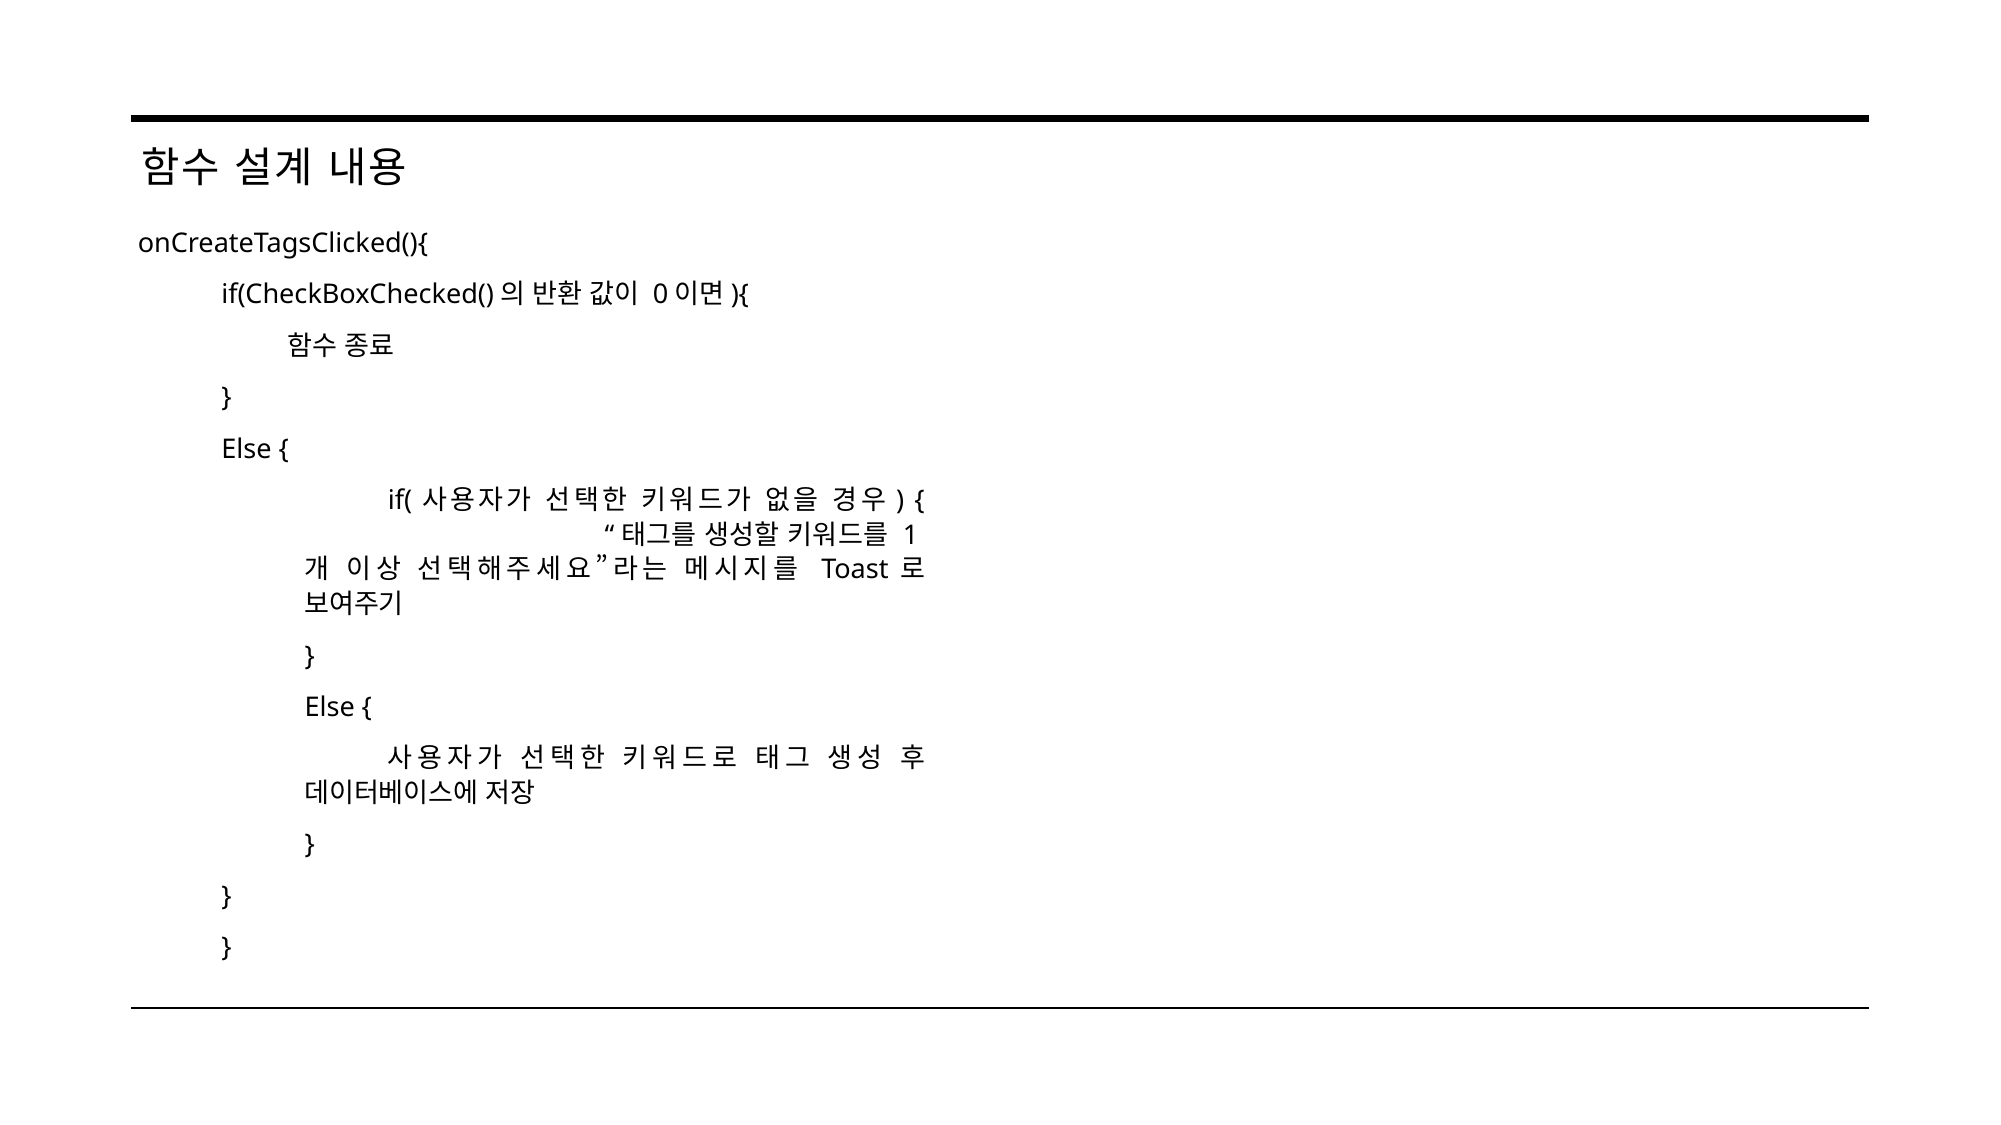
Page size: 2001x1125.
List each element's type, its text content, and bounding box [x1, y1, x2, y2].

text_box onCreateTagsClicked(){ if(CheckBoxChecked()의 반환 값이 0이면){ 함수 종료 } Else { if(사용자가 선택한 키워드가 없을 경우) { “태그를 생성할 키워드를 1개 이상 선택해주세요”라는 메시지를 Toast로 보여주기 } Else { 사용자가 선택한 키워드로 태그 생성 후 데이터베이스에 저장 } } } [123, 215, 940, 970]
title 함수 설계 내용 [123, 123, 1877, 348]
